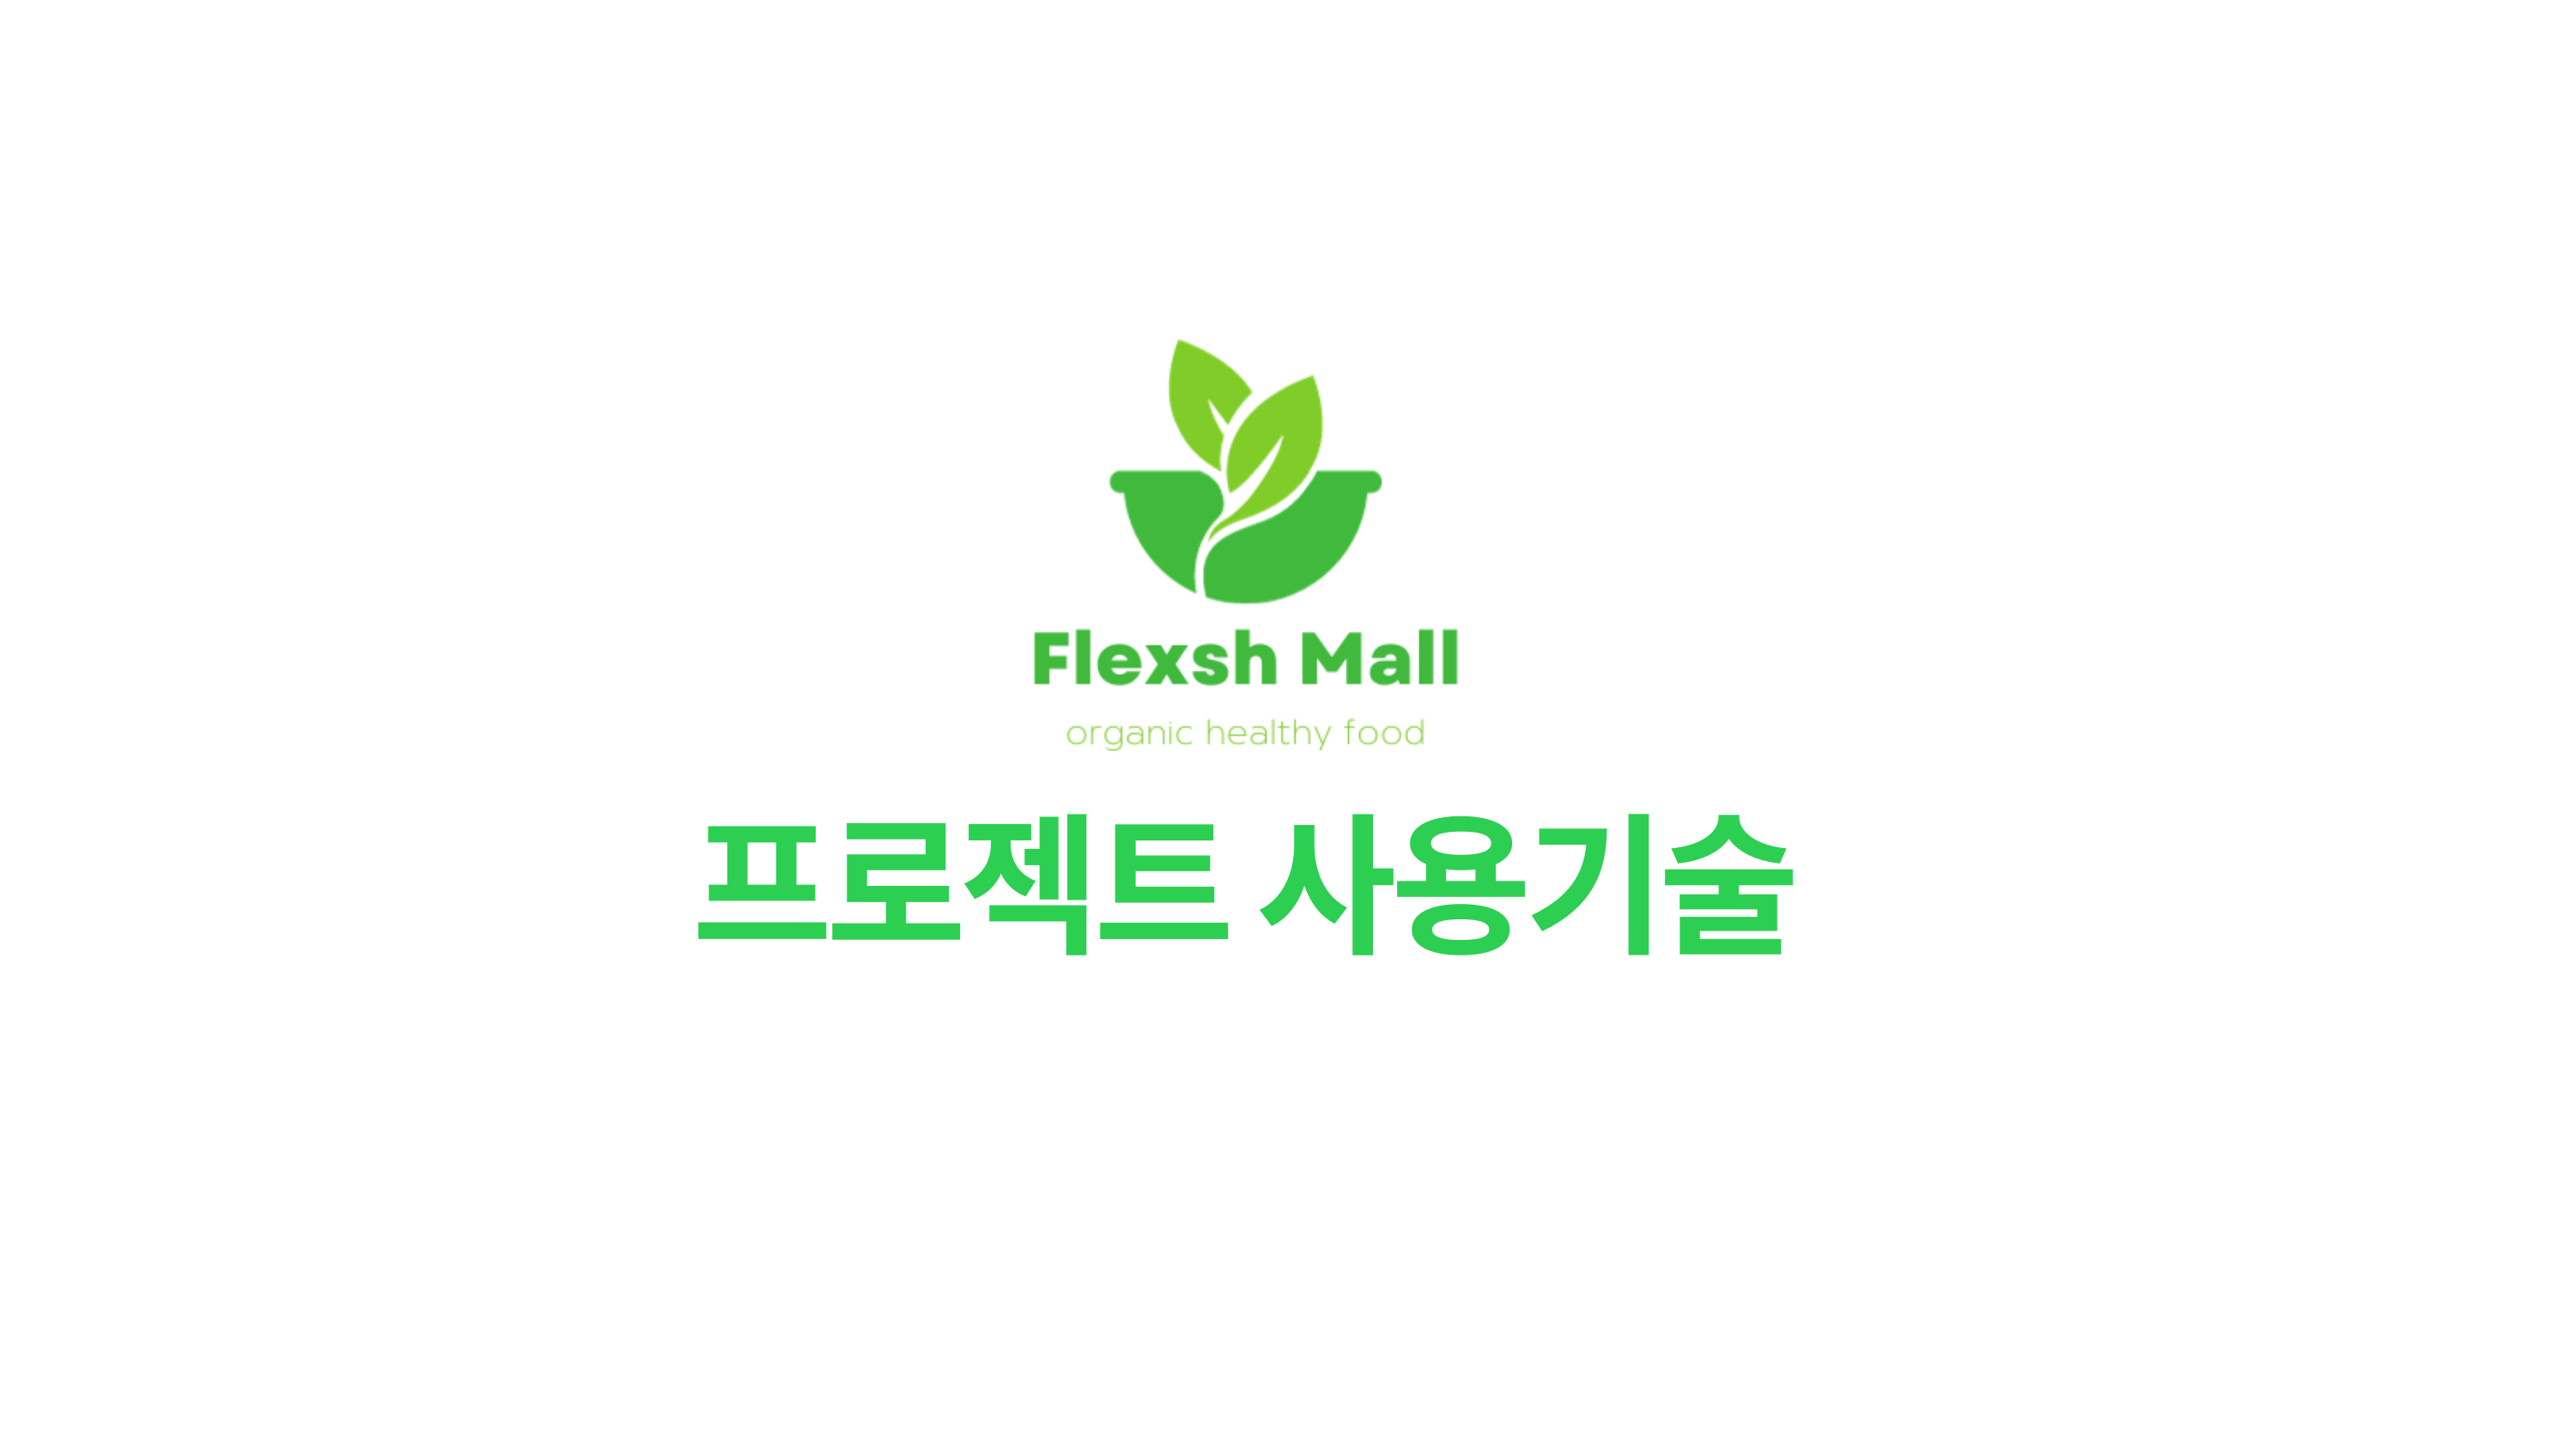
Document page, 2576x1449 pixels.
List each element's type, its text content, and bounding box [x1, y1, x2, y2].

text_box [841, 144, 1651, 790]
text_box 프로젝트 사용기술 [623, 790, 1869, 973]
